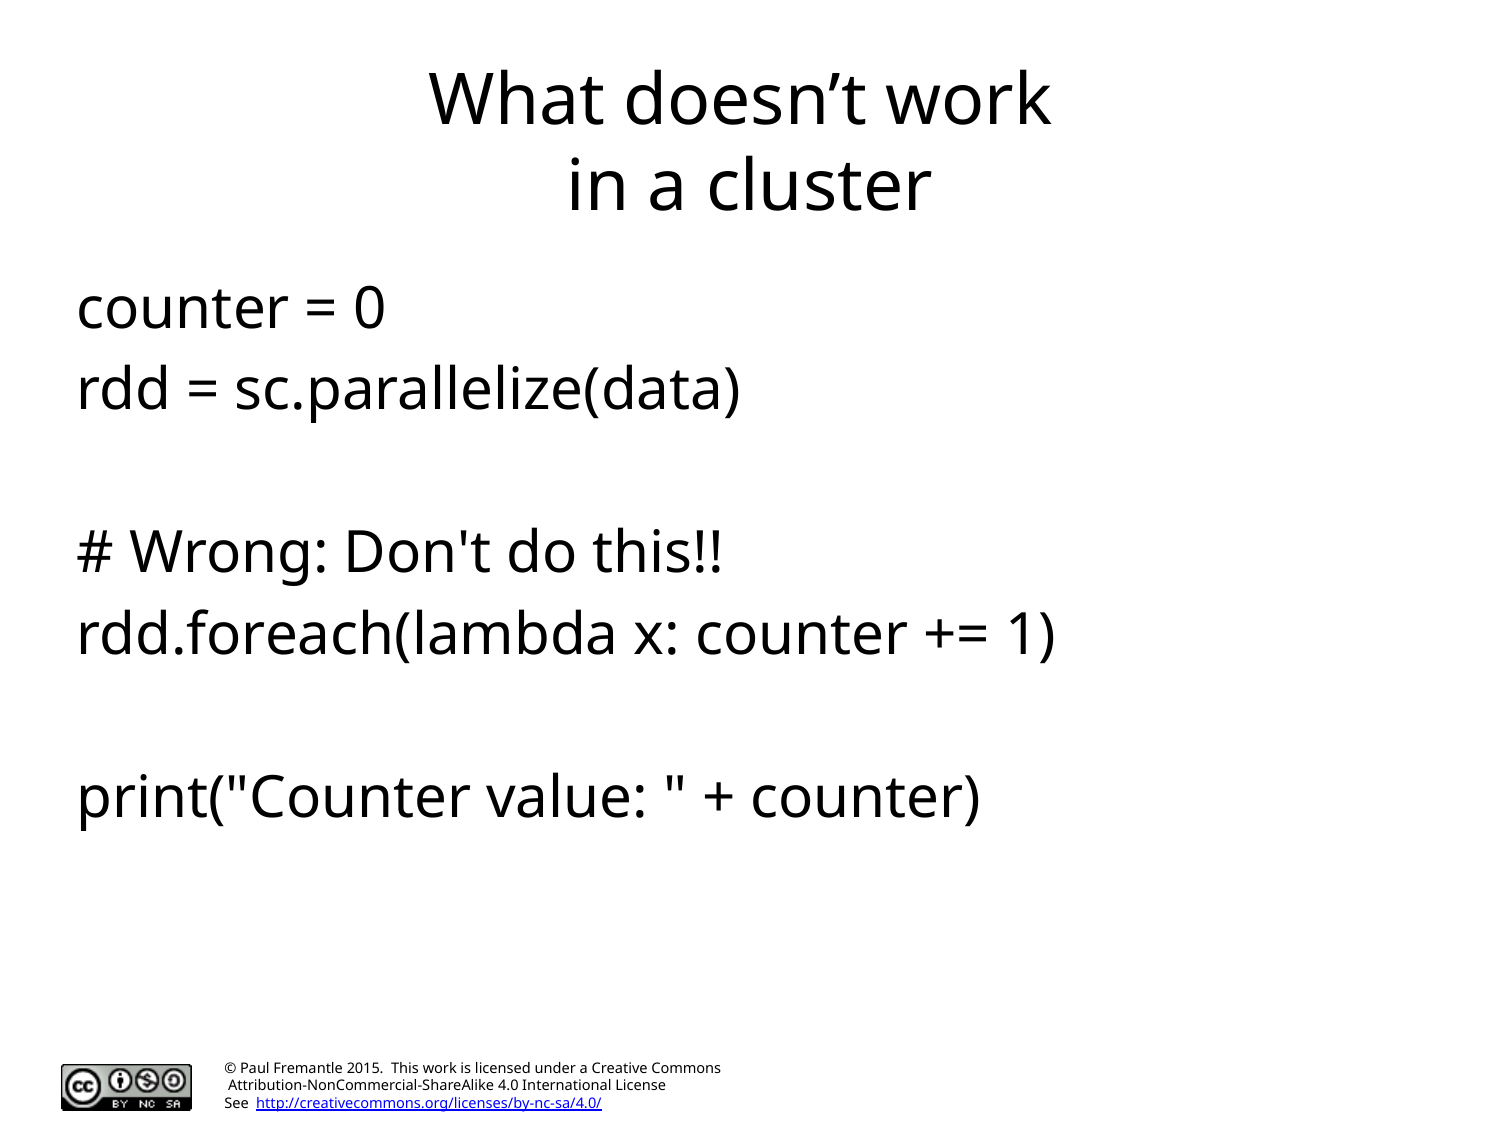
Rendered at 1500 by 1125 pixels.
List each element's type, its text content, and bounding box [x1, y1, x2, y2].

picture [61, 1064, 192, 1111]
title What doesn’t work in a cluster [75, 45, 1425, 233]
list counter = 0 rdd = sc.parallelize(data) # Wrong: Don't do this!! rdd.foreach(lambda x: counter += 1) print("Counter value: " + counter) [61, 262, 1412, 1005]
